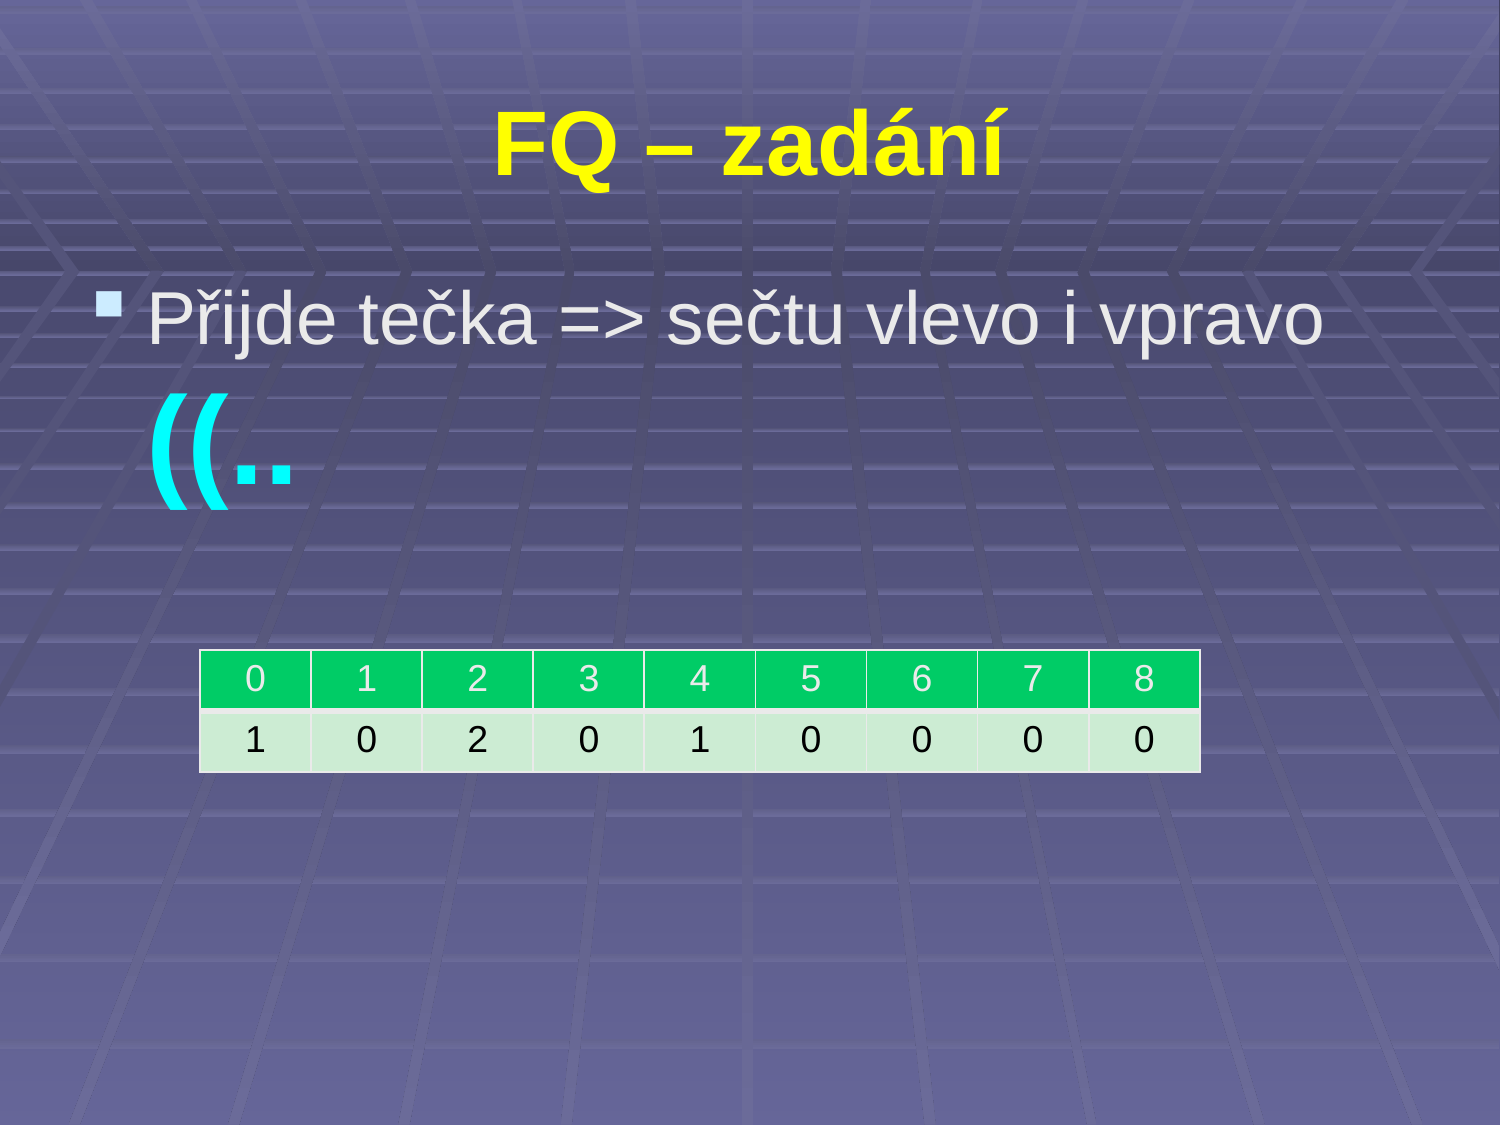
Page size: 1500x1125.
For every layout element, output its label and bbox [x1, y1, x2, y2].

table_header [423, 651, 532, 708]
table_cell [534, 714, 643, 771]
table_header [534, 651, 643, 708]
table_cell [201, 714, 310, 771]
title [74, 44, 1425, 233]
table_header [978, 651, 1088, 708]
table_cell [423, 714, 532, 771]
table_header [645, 651, 755, 708]
table_header [867, 651, 977, 708]
table_cell [867, 714, 977, 771]
list [74, 261, 1425, 1001]
table_header [1090, 651, 1199, 708]
table_cell [645, 714, 755, 771]
table_header [201, 651, 310, 708]
table_cell [1090, 714, 1199, 771]
table_header [312, 651, 421, 708]
table_cell [756, 714, 866, 771]
table_header [756, 651, 866, 708]
table_cell [978, 714, 1088, 771]
table_cell [312, 714, 421, 771]
